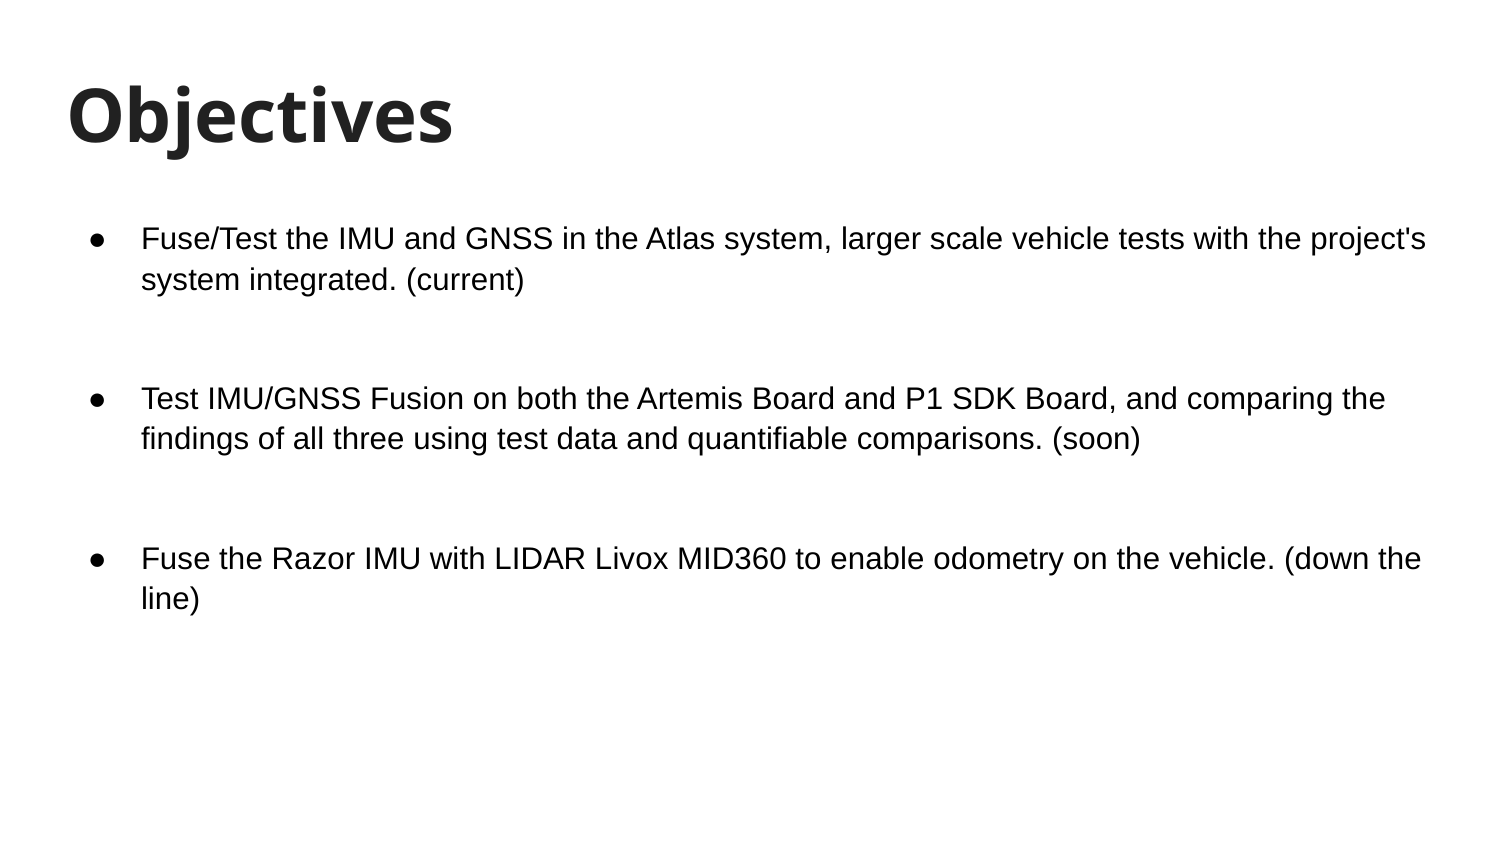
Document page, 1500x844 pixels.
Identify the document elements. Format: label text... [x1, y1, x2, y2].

list Fuse/Test the IMU and GNSS in the Atlas system, larger scale vehicle tests with the project's system integrated. (current) Test IMU/GNSS Fusion on both the Artemis Board and P1 SDK Board, and comparing the findings of all three using test data and quantifiable comparisons. (soon) Fuse the Razor IMU with LIDAR Livox MID360 to enable odometry on the vehicle. (down the line) [51, 201, 1449, 750]
title Objectives [51, 48, 1449, 180]
